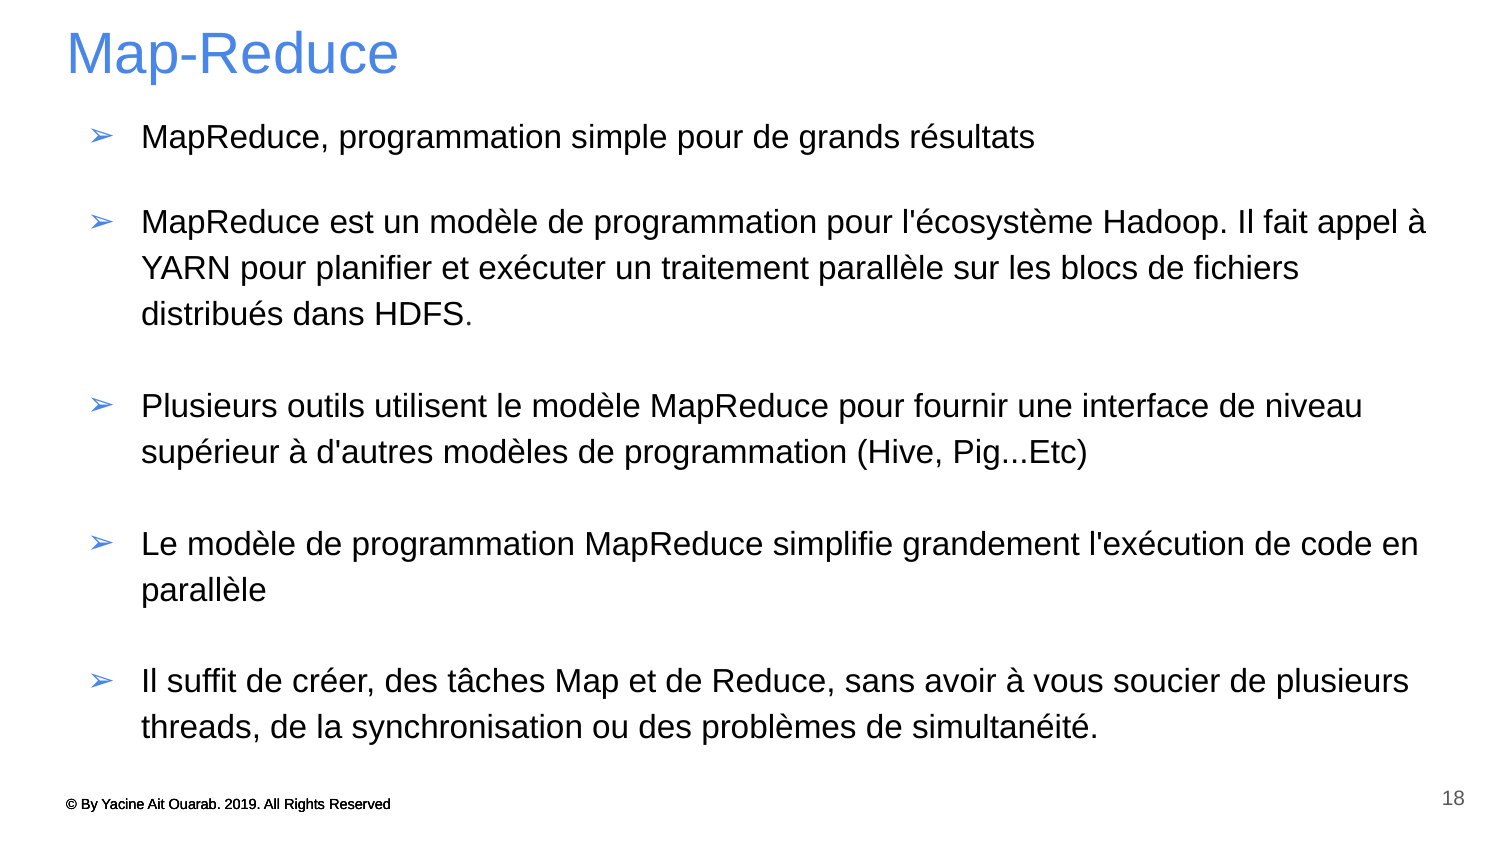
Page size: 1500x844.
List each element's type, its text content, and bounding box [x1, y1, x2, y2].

slide_number 18 [1389, 764, 1480, 830]
list MapReduce, programmation simple pour de grands résultats MapReduce est un modèle de programmation pour l'écosystème Hadoop. Il fait appel à YARN pour planifier et exécuter un traitement parallèle sur les blocs de fichiers distribués dans HDFS. Plusieurs outils utilisent le modèle MapReduce pour fournir une interface de niveau supérieur à d'autres modèles de programmation (Hive, Pig...Etc) Le modèle de programmation MapReduce simplifie grandement l'exécution de code en parallèle Il suffit de créer, des tâches Map et de Reduce, sans avoir à vous soucier de plusieurs threads, de la synchronisation ou des problèmes de simultanéité. [51, 93, 1449, 765]
title Map-Reduce [51, 0, 1449, 93]
